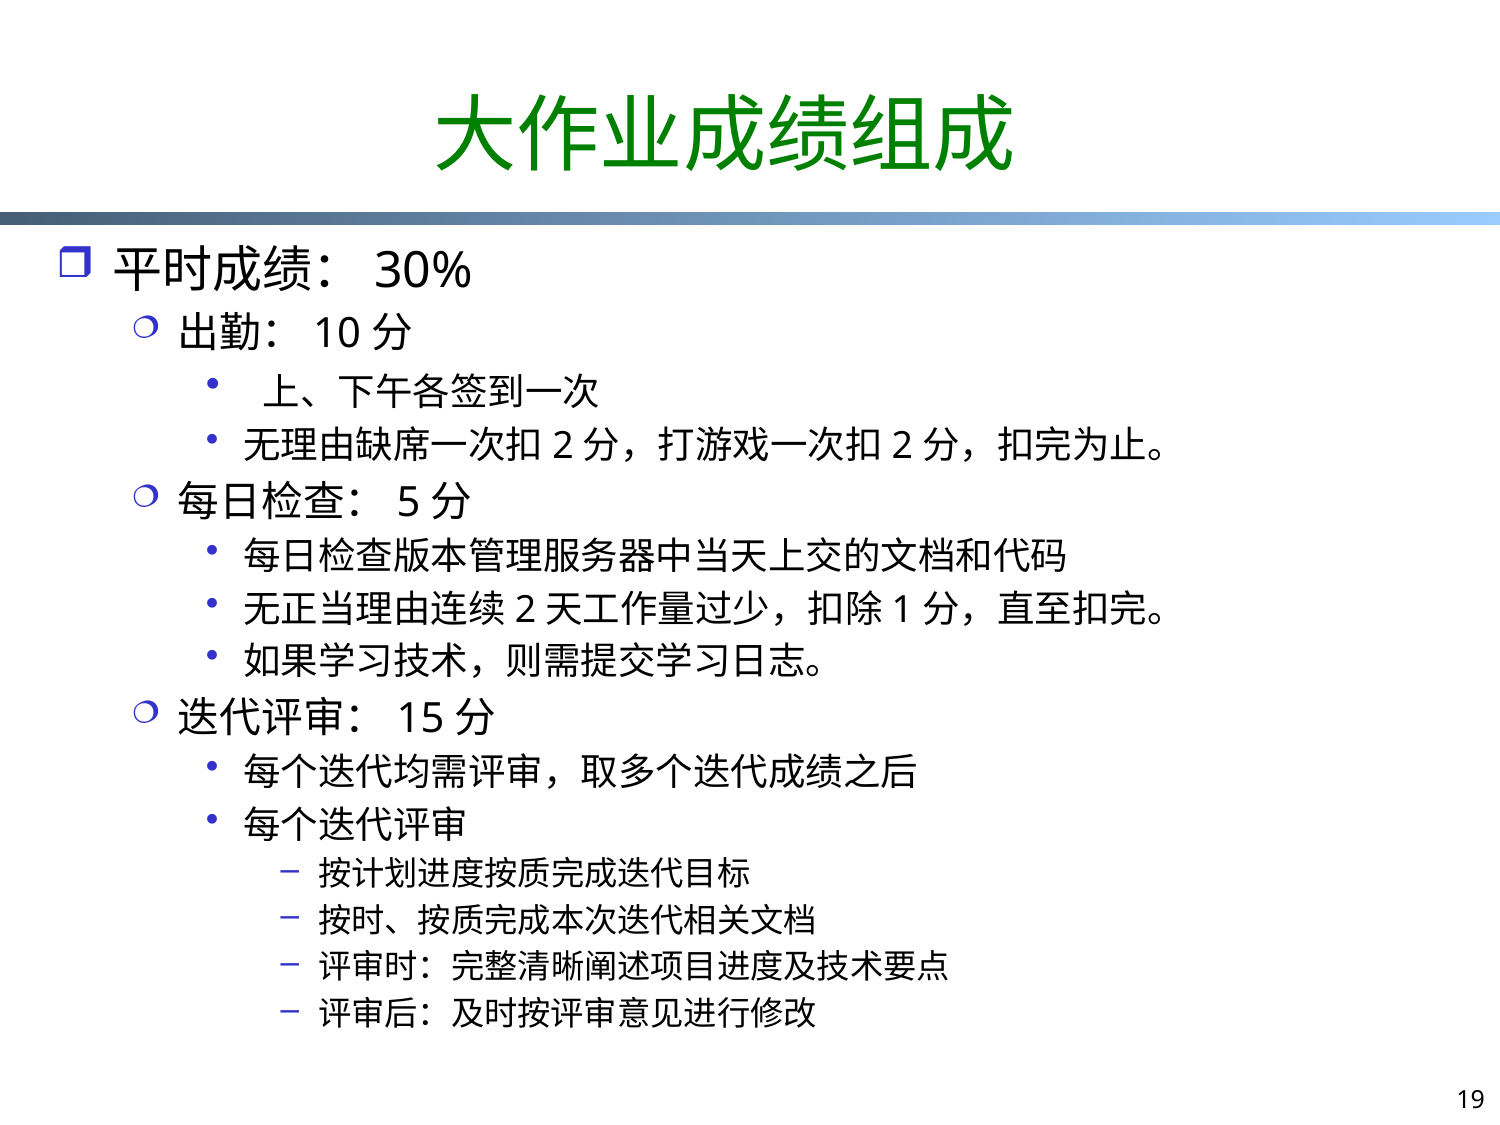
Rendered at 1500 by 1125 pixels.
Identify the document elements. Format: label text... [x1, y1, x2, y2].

slide_number 19 [1436, 1049, 1500, 1125]
title 大作业成绩组成 [87, 37, 1363, 226]
list 平时成绩：30% 出勤：10分 上、下午各签到一次 无理由缺席一次扣2分，打游戏一次扣2分，扣完为止。 每日检查：5分 每日检查版本管理服务器中当天上交的文档和代码 无正当理由连续2天工作量过少，扣除1分，直至扣完。 如果学习技术，则需提交学习日志。 迭代评审：15分 每个迭代均需评审，取多个迭代成绩之后 每个迭代评审 按计划进度按质完成迭代目标 按时、按质完成本次迭代相关文档 评审时：完整清晰阐述项目进度及技术要点 评审后：及时按评审意见进行修改 [41, 229, 1436, 1125]
